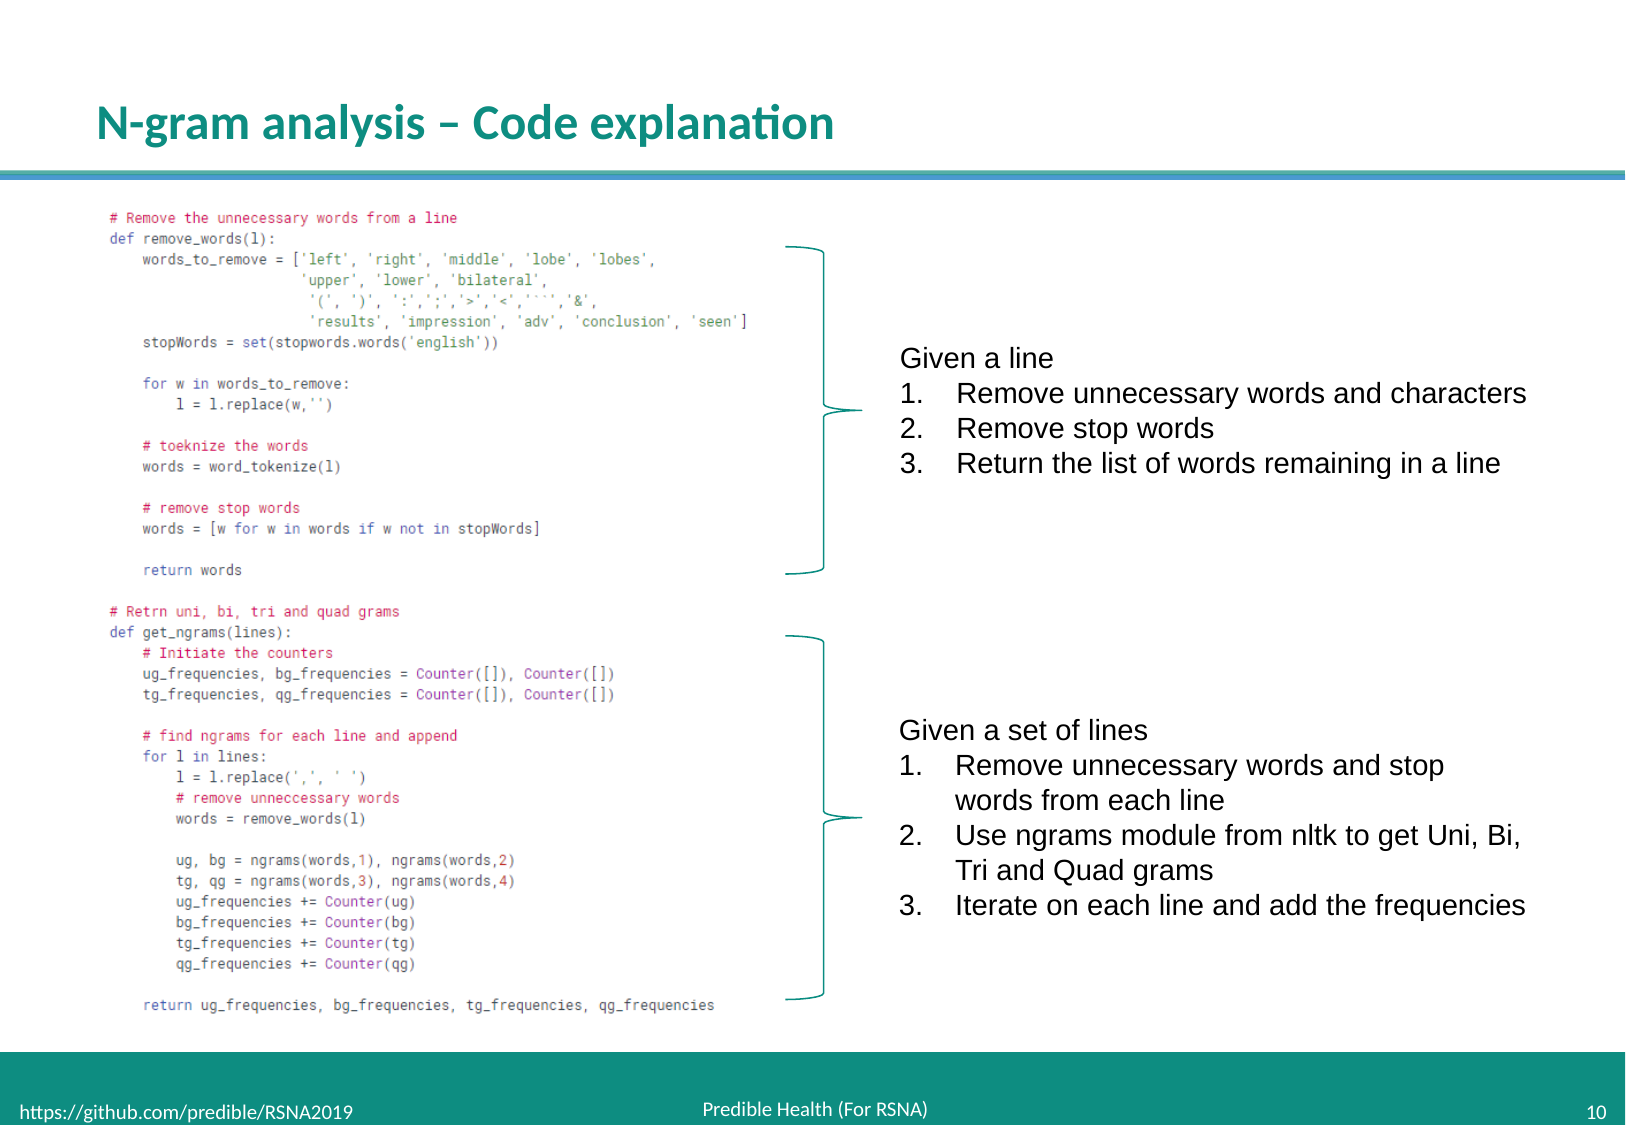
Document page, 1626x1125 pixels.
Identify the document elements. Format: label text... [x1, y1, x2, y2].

slide_number https://github.com/predible/RSNA2019 [4, 1098, 374, 1125]
slide_number 10 [1372, 1098, 1622, 1125]
footer Predible Health (For RSNA) [558, 1091, 1073, 1125]
text_box Given a line Remove unnecessary words and characters Remove stop words Return the list of words remaining in a line [885, 332, 1543, 487]
text_box Given a set of lines Remove unnecessary words and stop words from each line Use ngrams module from nltk to get Uni, Bi, Tri and Quad grams Iterate on each line and add the frequencies [884, 704, 1544, 929]
text_box [785, 635, 863, 1001]
title N-gram analysis – Code explanation [81, 30, 1544, 157]
picture [80, 191, 767, 1032]
text_box [785, 245, 863, 575]
